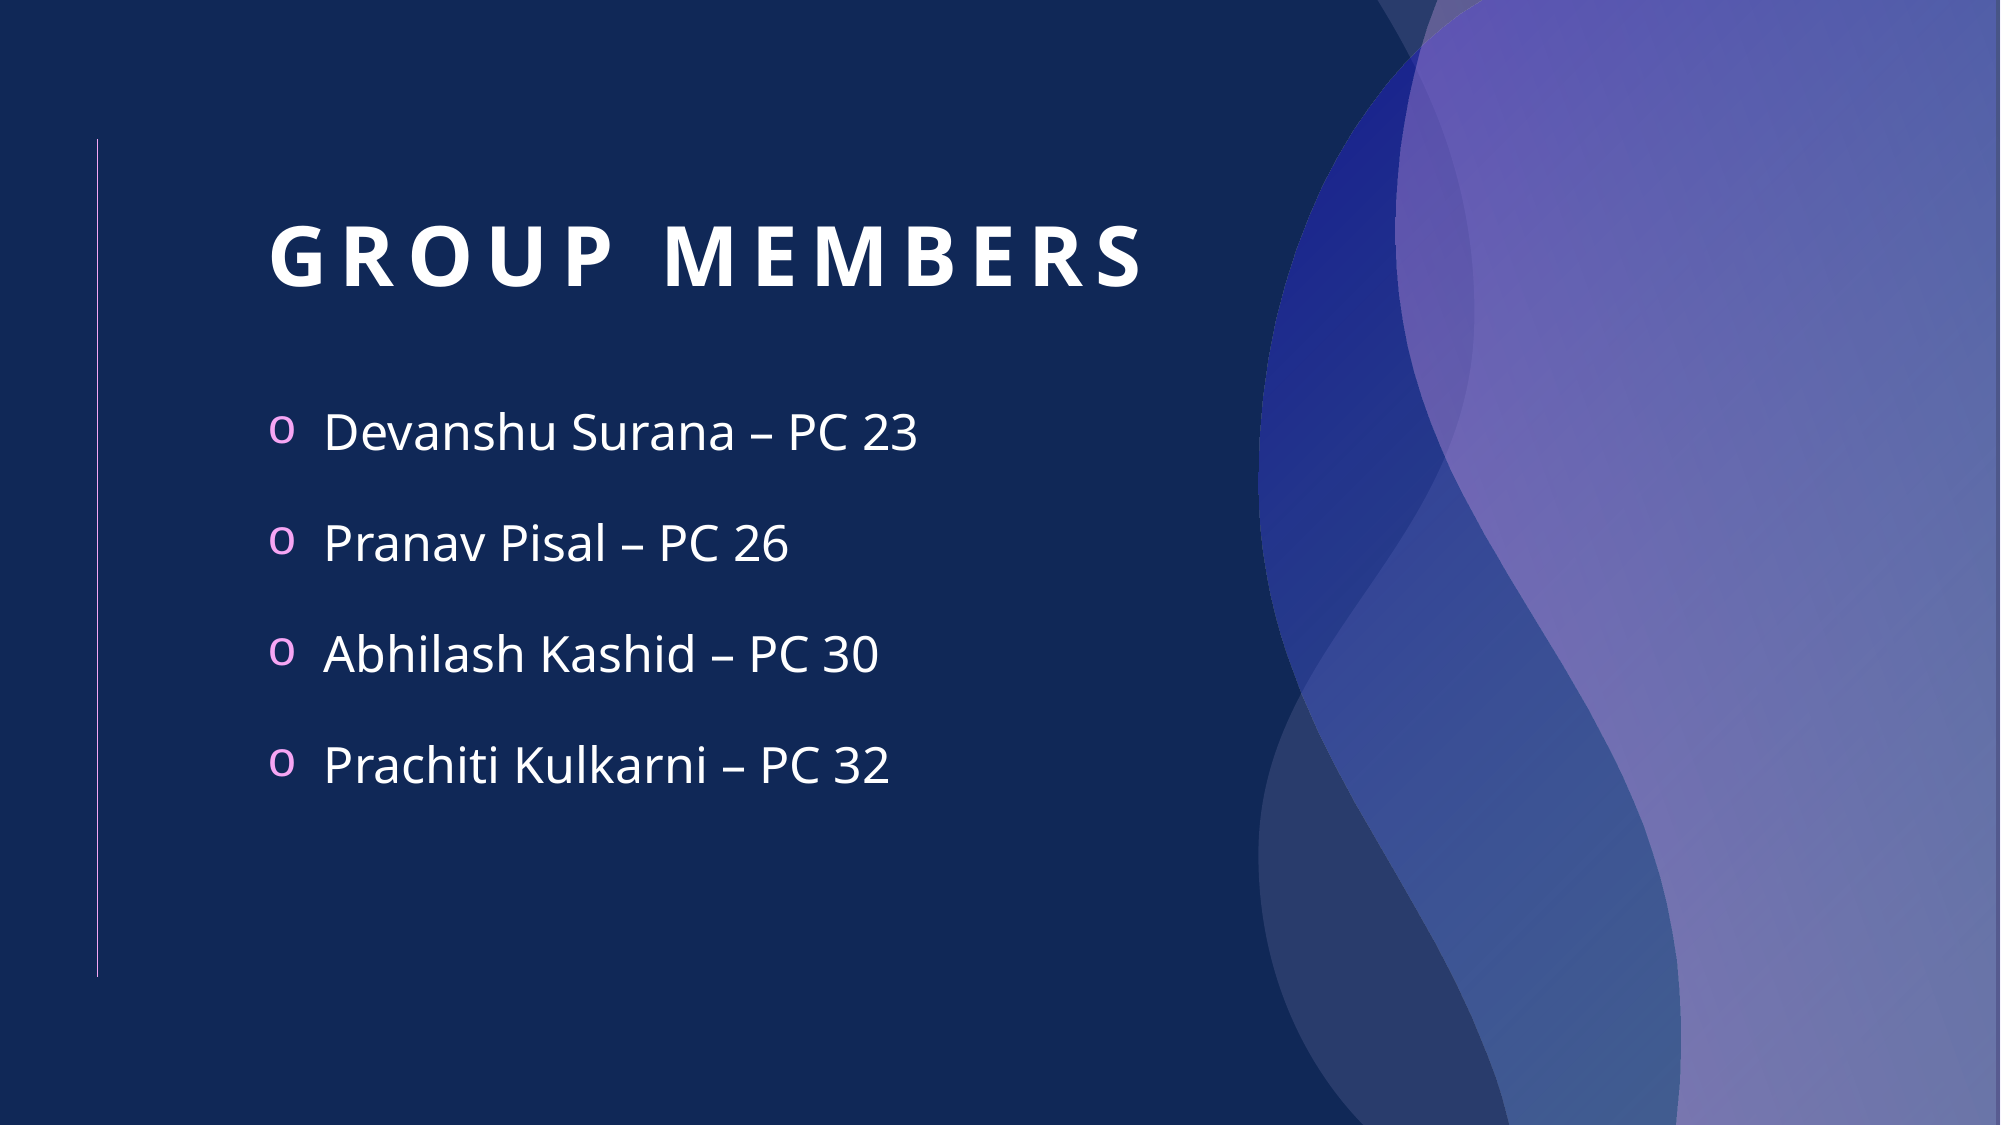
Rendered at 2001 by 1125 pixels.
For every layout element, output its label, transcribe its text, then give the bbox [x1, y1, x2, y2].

title Group members [251, 136, 1709, 312]
list Devanshu Surana – PC 23 Pranav Pisal – PC 26 Abhilash Kashid – PC 30 Prachiti Kulkarni – PC 32 [251, 363, 1306, 902]
